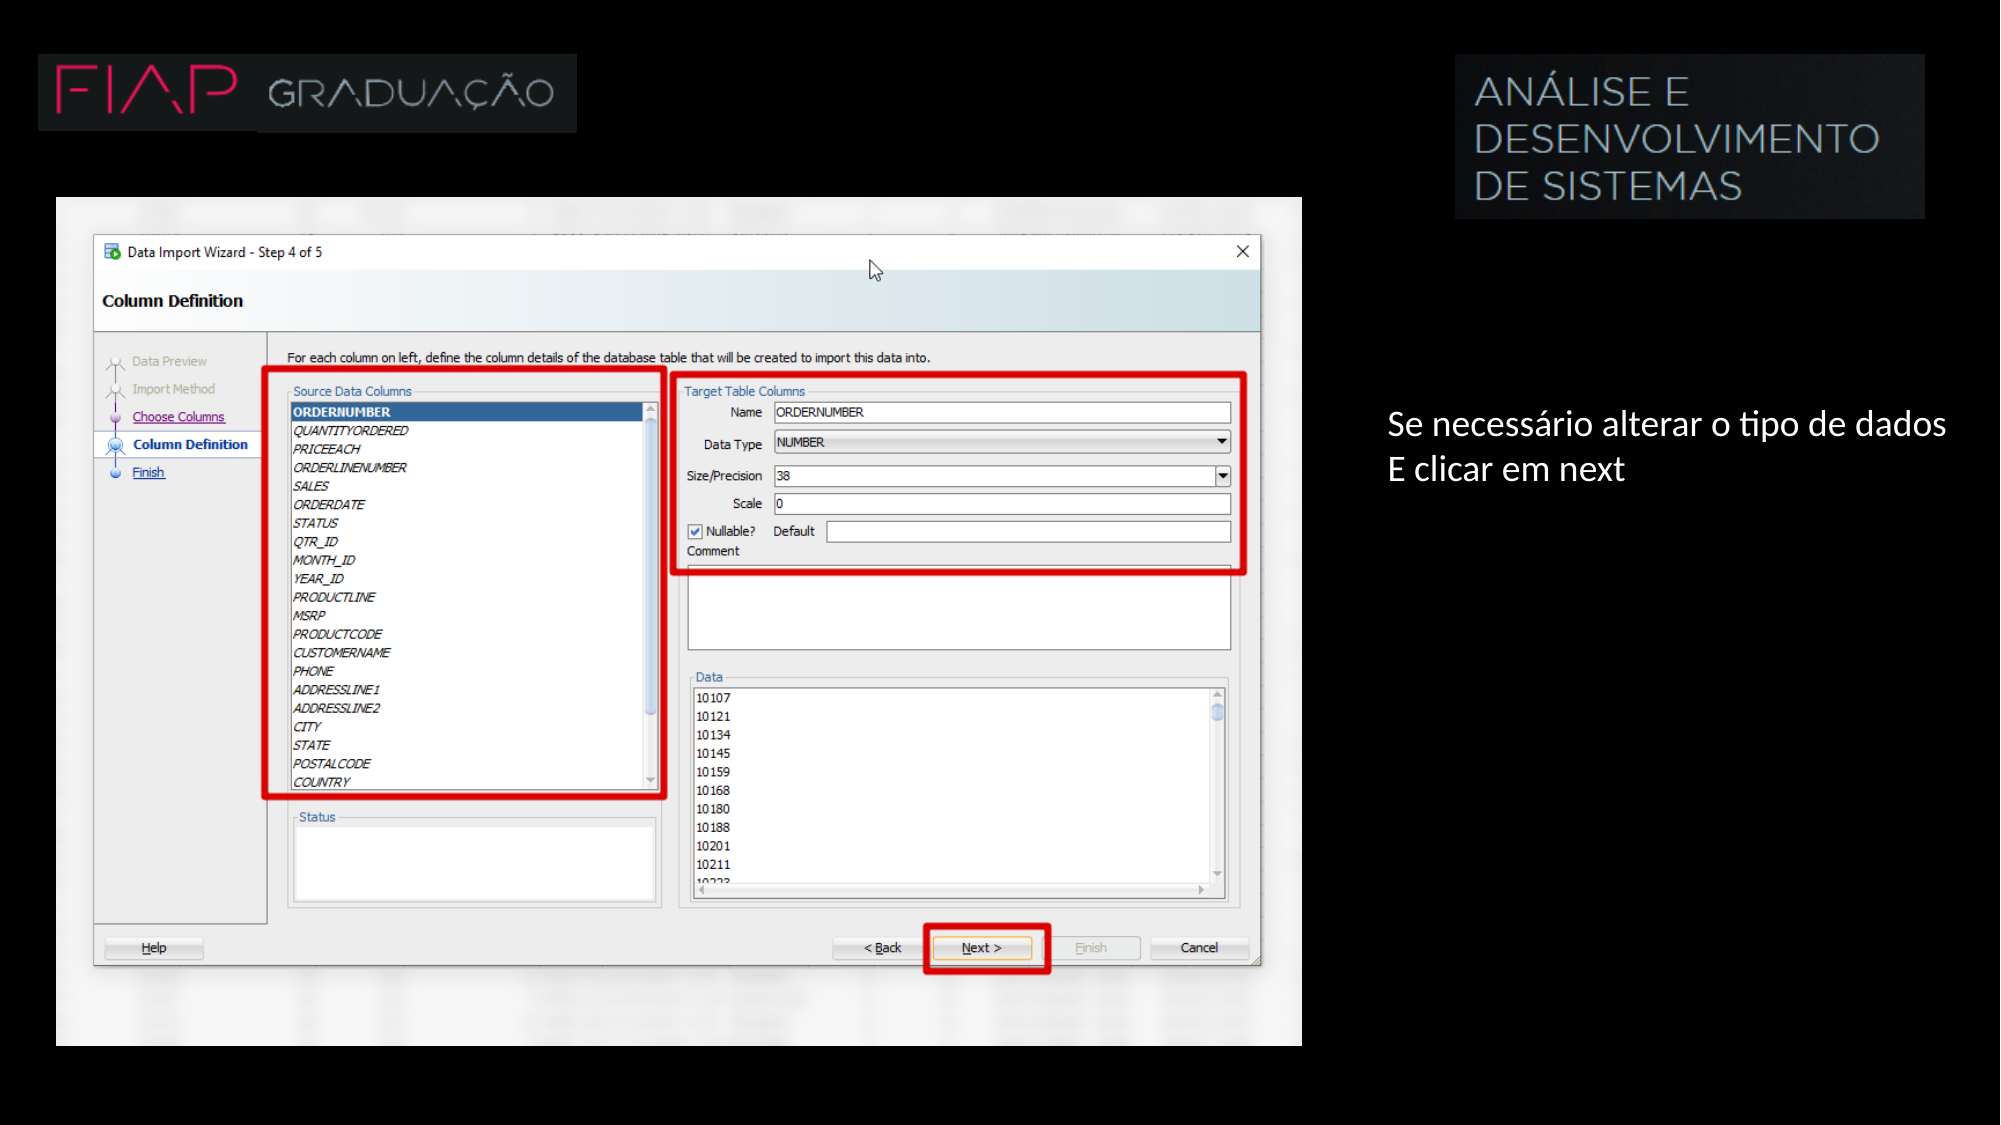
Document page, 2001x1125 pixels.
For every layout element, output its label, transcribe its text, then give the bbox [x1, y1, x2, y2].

text_box Se necessário alterar o tipo de dados E clicar em next [1372, 392, 1972, 497]
picture [38, 54, 577, 133]
picture [1455, 54, 1925, 219]
picture [56, 197, 1302, 1046]
